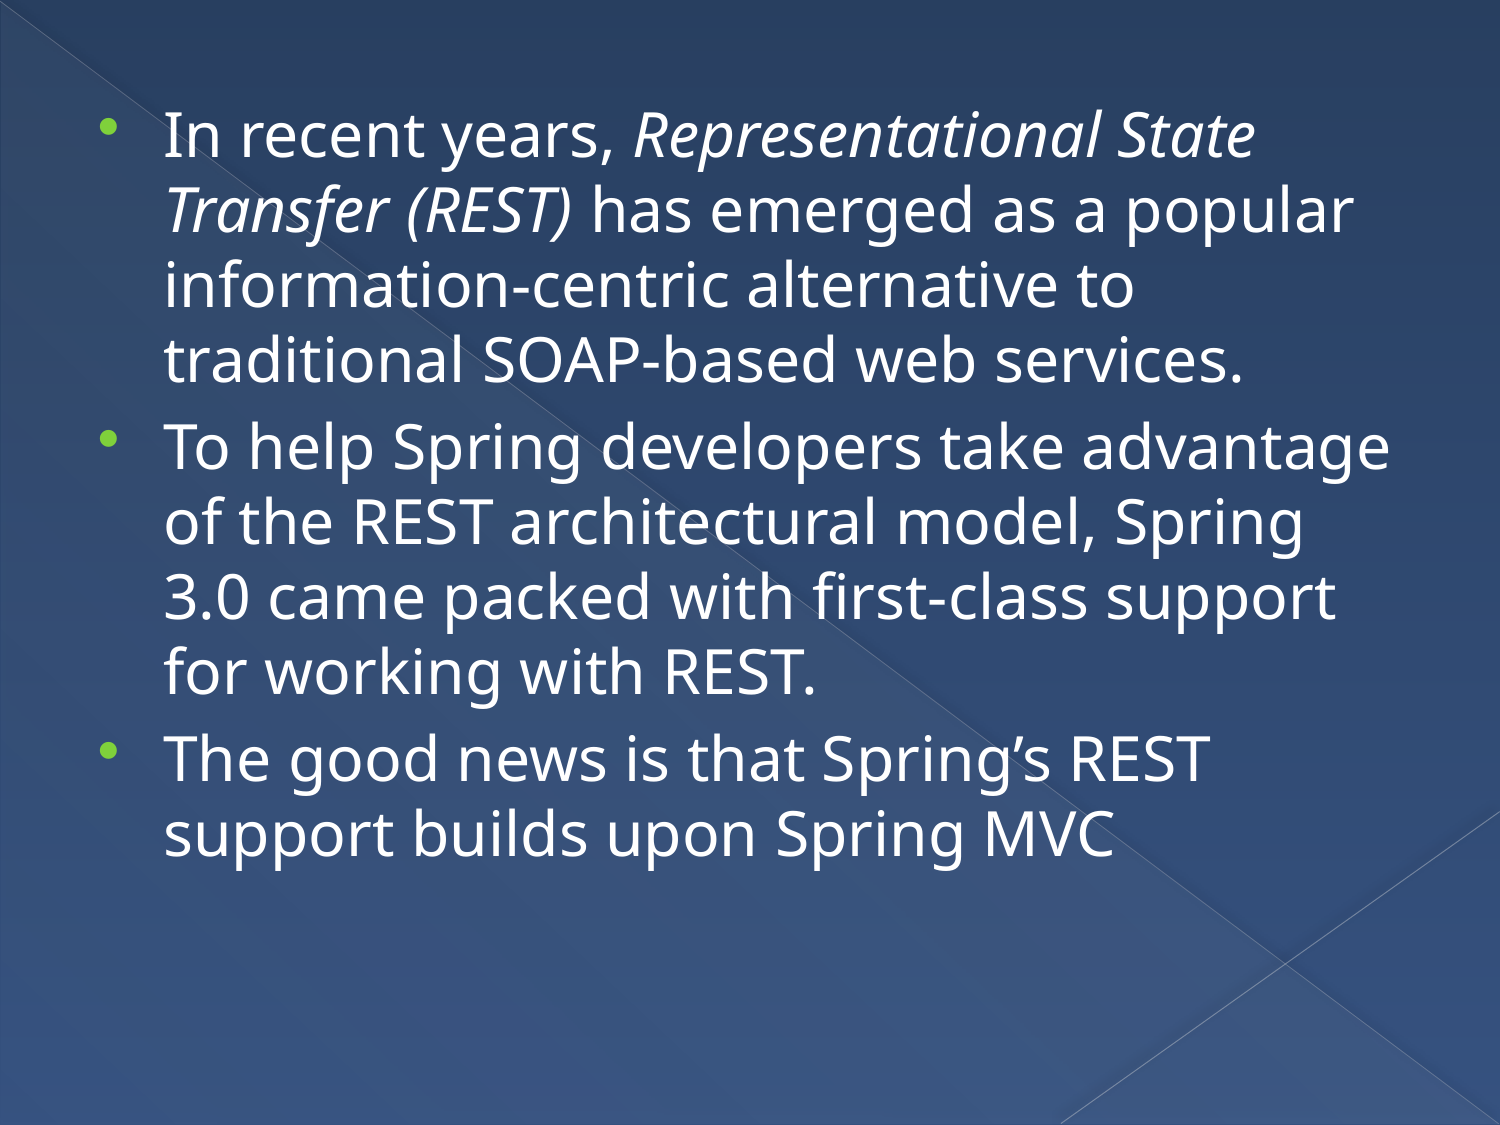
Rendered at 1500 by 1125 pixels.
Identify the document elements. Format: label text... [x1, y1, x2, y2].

list In recent years, Representational State Transfer (REST) has emerged as a popular information-centric alternative to traditional SOAP-based web services. To help Spring developers take advantage of the REST architectural model, Spring 3.0 came packed with first-class support for working with REST. The good news is that Spring’s REST support builds upon Spring MVC [75, 87, 1425, 1059]
